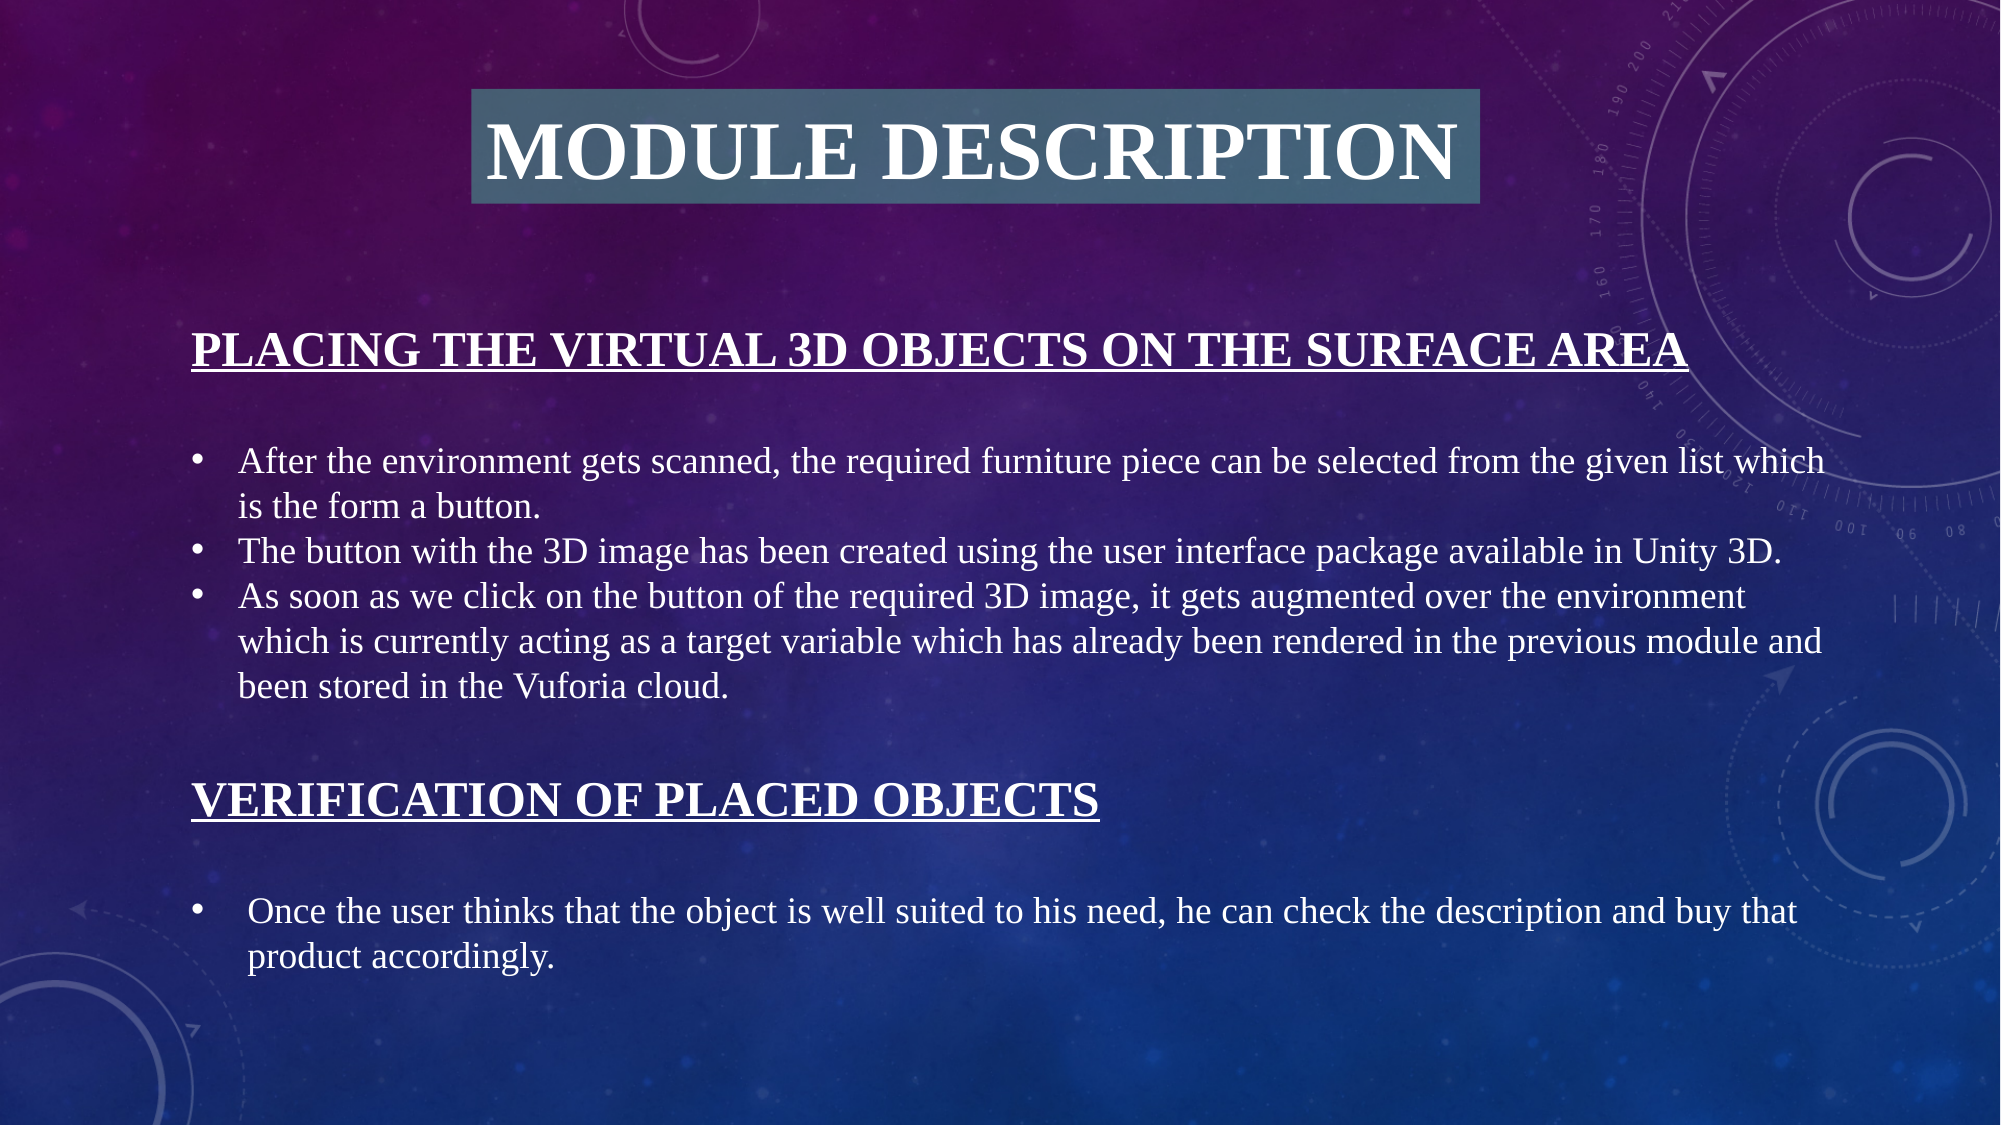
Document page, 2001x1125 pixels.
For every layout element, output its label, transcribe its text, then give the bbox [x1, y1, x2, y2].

picture [0, 0, 2001, 1125]
text_box PLACING THE VIRTUAL 3D OBJECTS ON THE SURFACE AREA After the environment gets scanned, the required furniture piece can be selected from the given list which is the form a button. The button with the 3D image has been created using the user interface package available in Unity 3D. As soon as we click on the button of the required 3D image, it gets augmented over the environment which is currently acting as a target variable which has already been rendered in the previous module and been stored in the Vuforia cloud. VERIFICATION OF PLACED OBJECTS Once the user thinks that the object is well suited to his need, he can check the description and buy that product accordingly. [176, 248, 1851, 984]
text_box MODULE DESCRIPTION [471, 88, 1481, 204]
